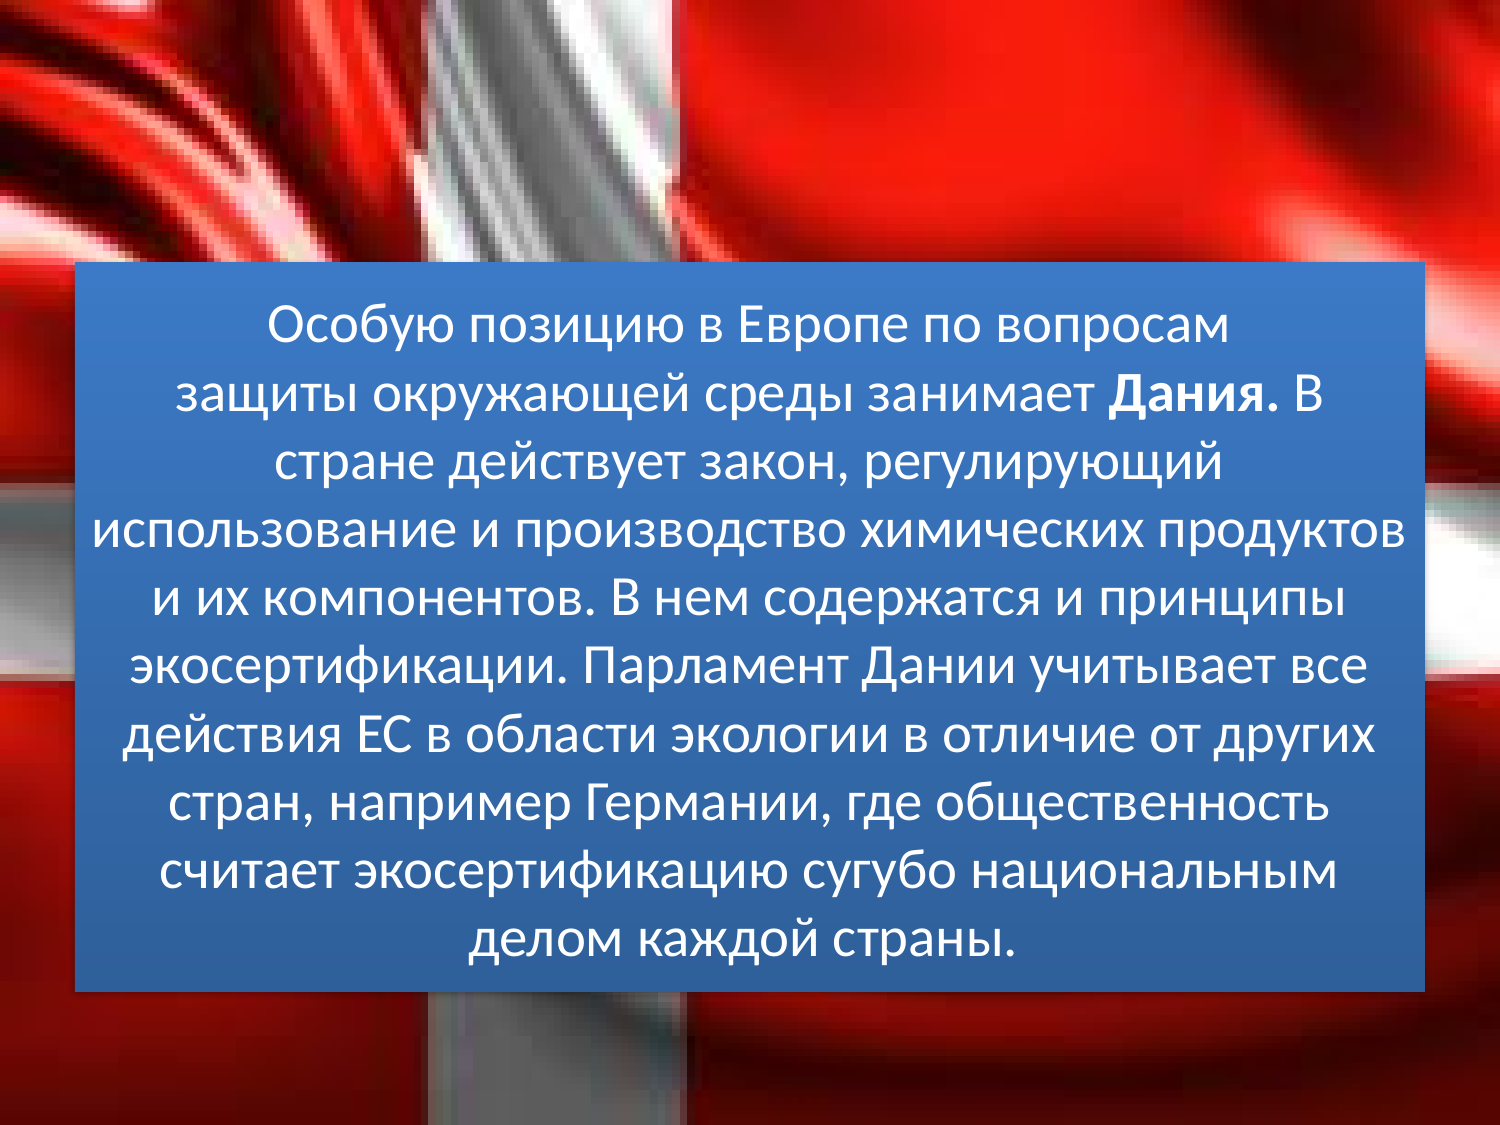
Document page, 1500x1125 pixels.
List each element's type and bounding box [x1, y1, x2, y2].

picture [0, 0, 1500, 1125]
list [74, 262, 1426, 1006]
